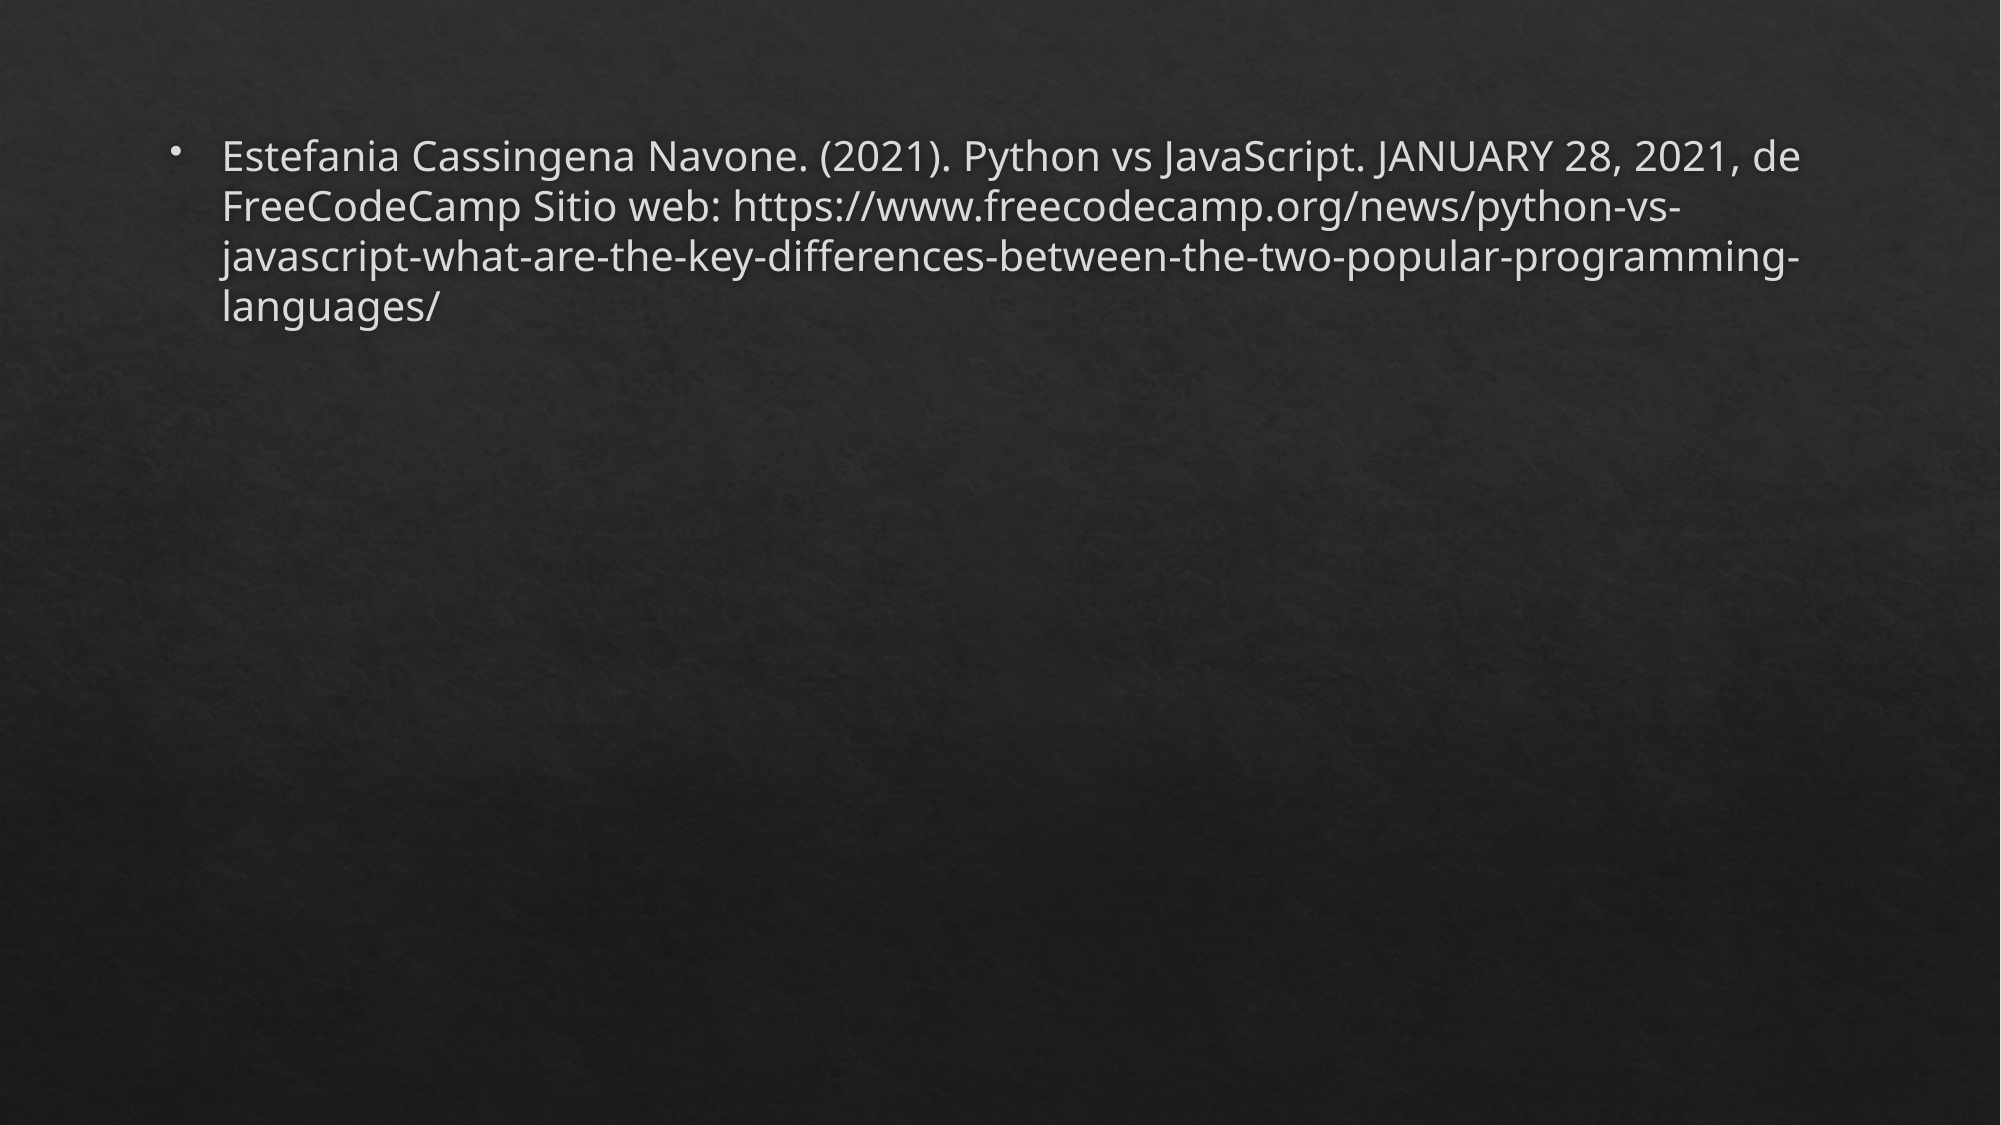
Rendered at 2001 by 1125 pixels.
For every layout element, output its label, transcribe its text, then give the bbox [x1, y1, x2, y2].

list Estefania Cassingena Navone. (2021). Python vs JavaScript. JANUARY 28, 2021, de FreeCodeCamp Sitio web: https://www.freecodecamp.org/news/python-vs-javascript-what-are-the-key-differences-between-the-two-popular-programming-languages/ [149, 122, 1849, 950]
